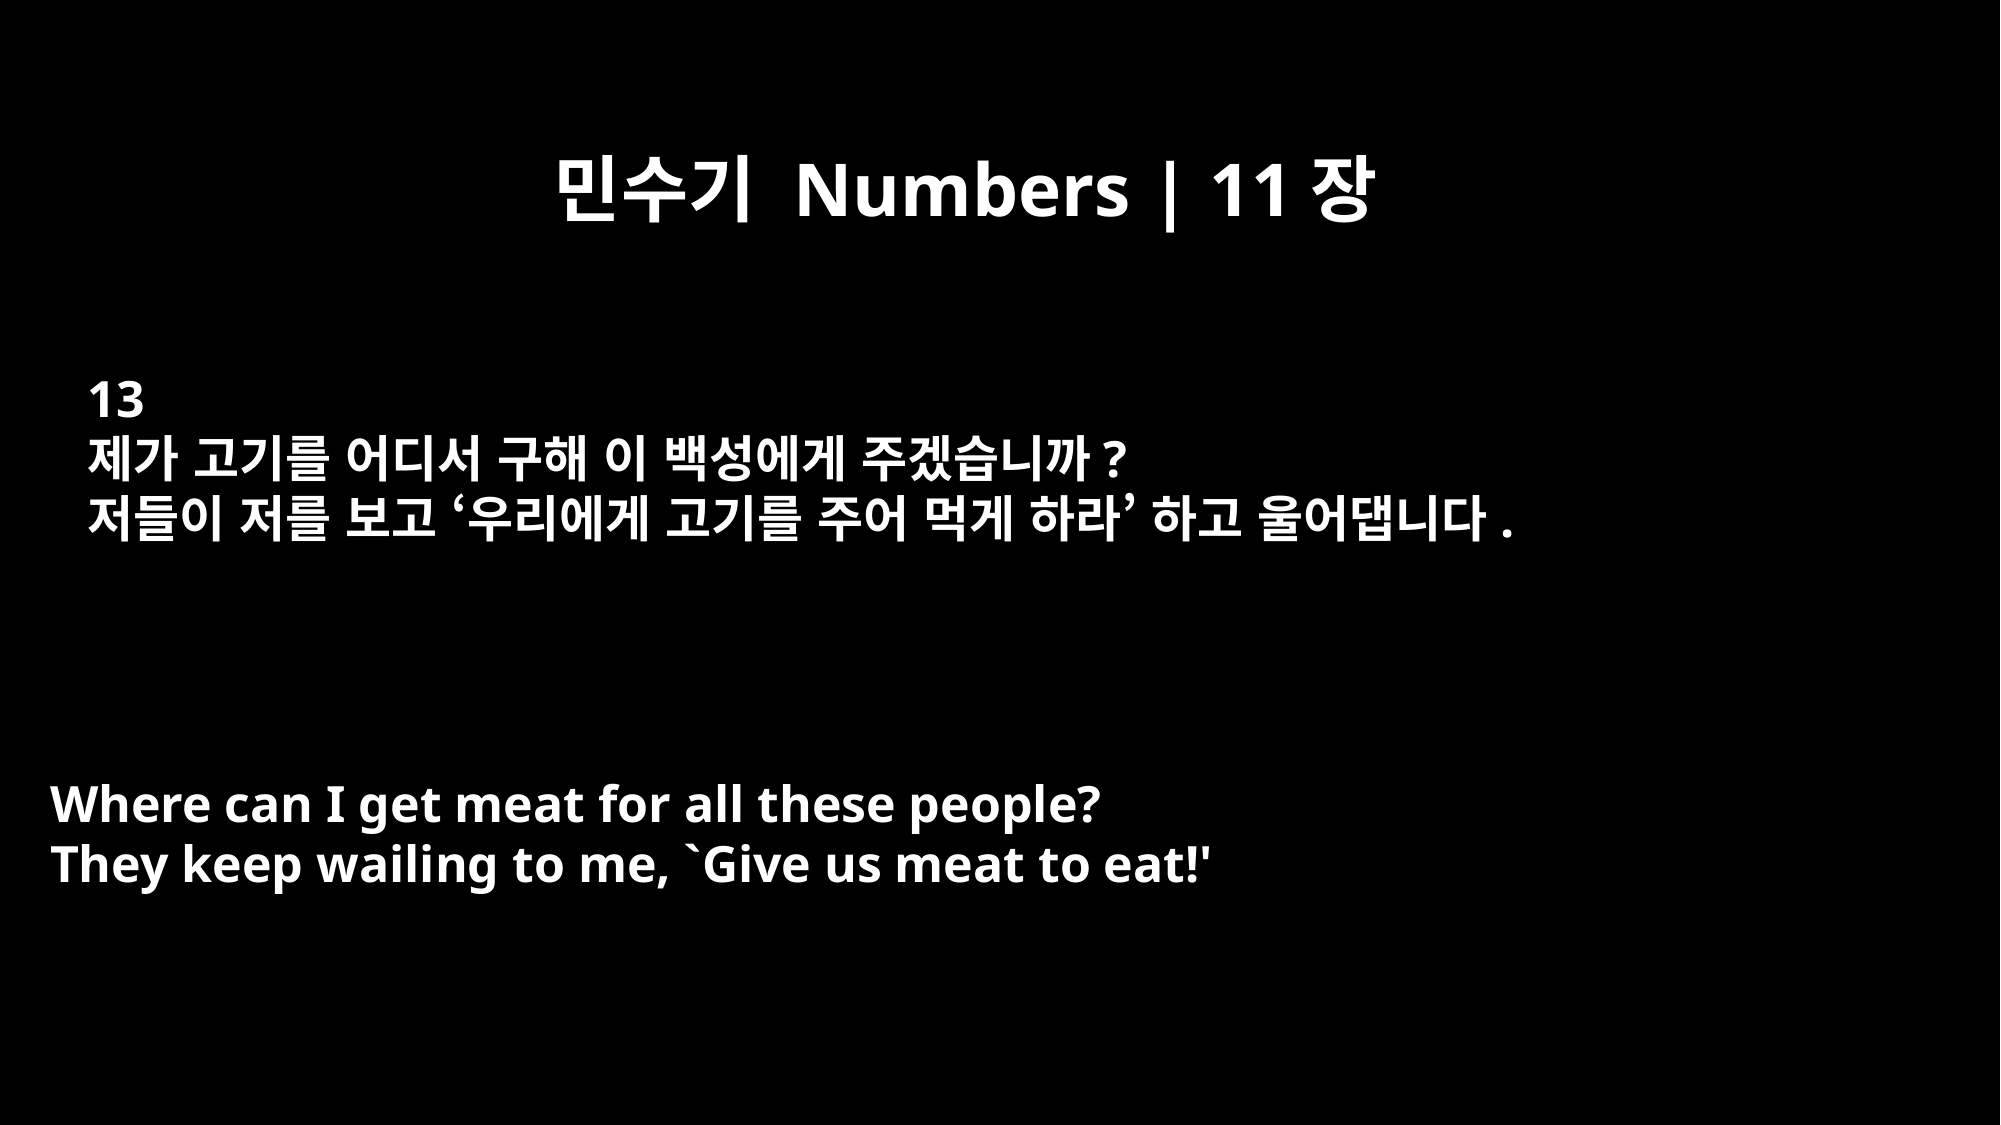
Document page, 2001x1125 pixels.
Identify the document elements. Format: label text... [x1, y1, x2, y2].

text_box Where can I get meat for all these people? They keep wailing to me, `Give us meat to eat!' [35, 764, 1229, 900]
text_box 민수기 Numbers | 11장 [538, 136, 1393, 239]
text_box 13 제가 고기를 어디서 구해 이 백성에게 주겠습니까? 저들이 저를 보고 ‘우리에게 고기를 주어 먹게 하라’ 하고 울어댑니다. [72, 359, 1530, 555]
